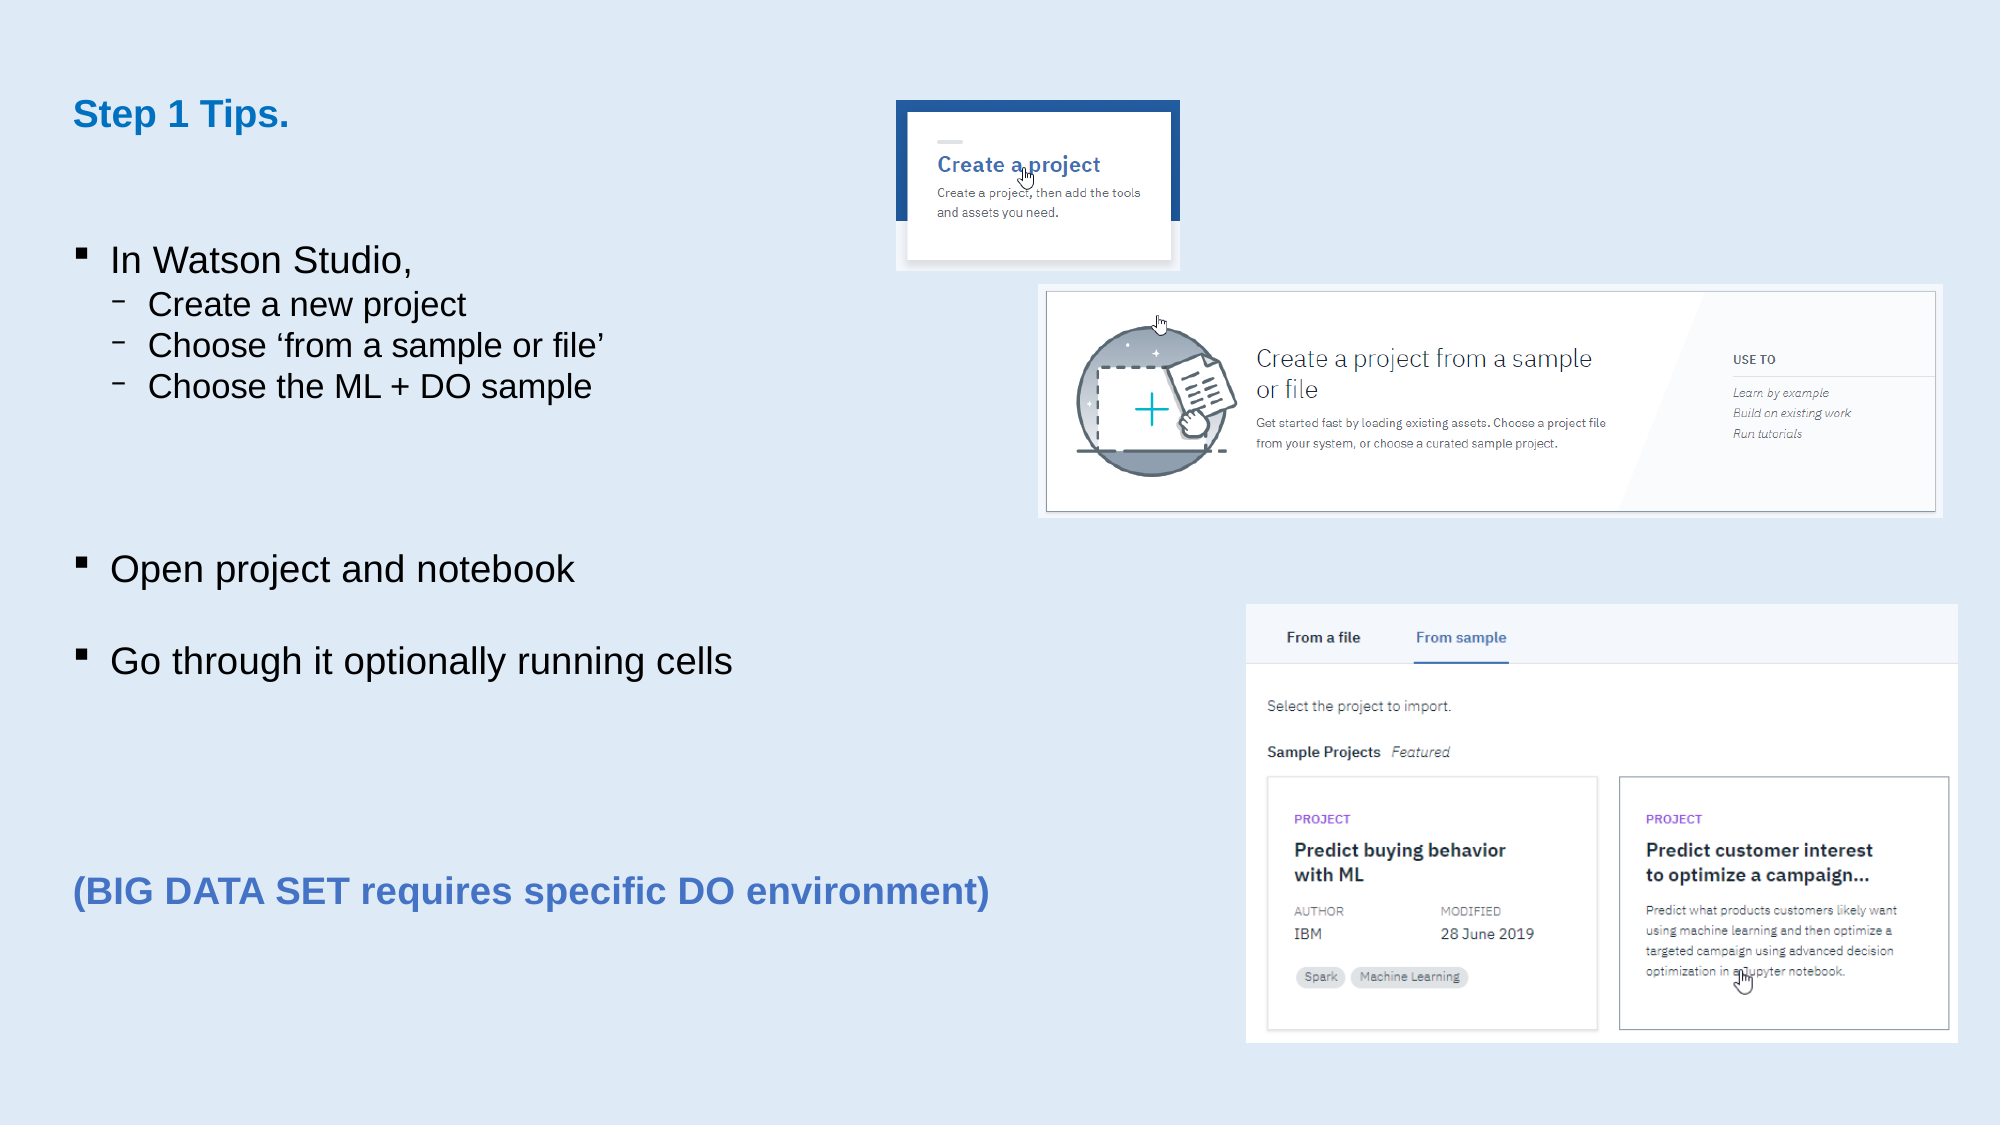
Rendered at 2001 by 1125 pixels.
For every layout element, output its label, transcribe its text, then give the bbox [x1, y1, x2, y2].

title Step 1 Tips. [57, 86, 1913, 210]
picture [896, 100, 1181, 271]
picture [1037, 284, 1943, 518]
picture [1246, 604, 1958, 1043]
list In Watson Studio, Create a new project Choose ‘from a sample or file’ Choose the ML + DO sample Open project and notebook Go through it optionally running cells (BIG DATA SET requires specific DO environment) [57, 228, 1913, 1014]
